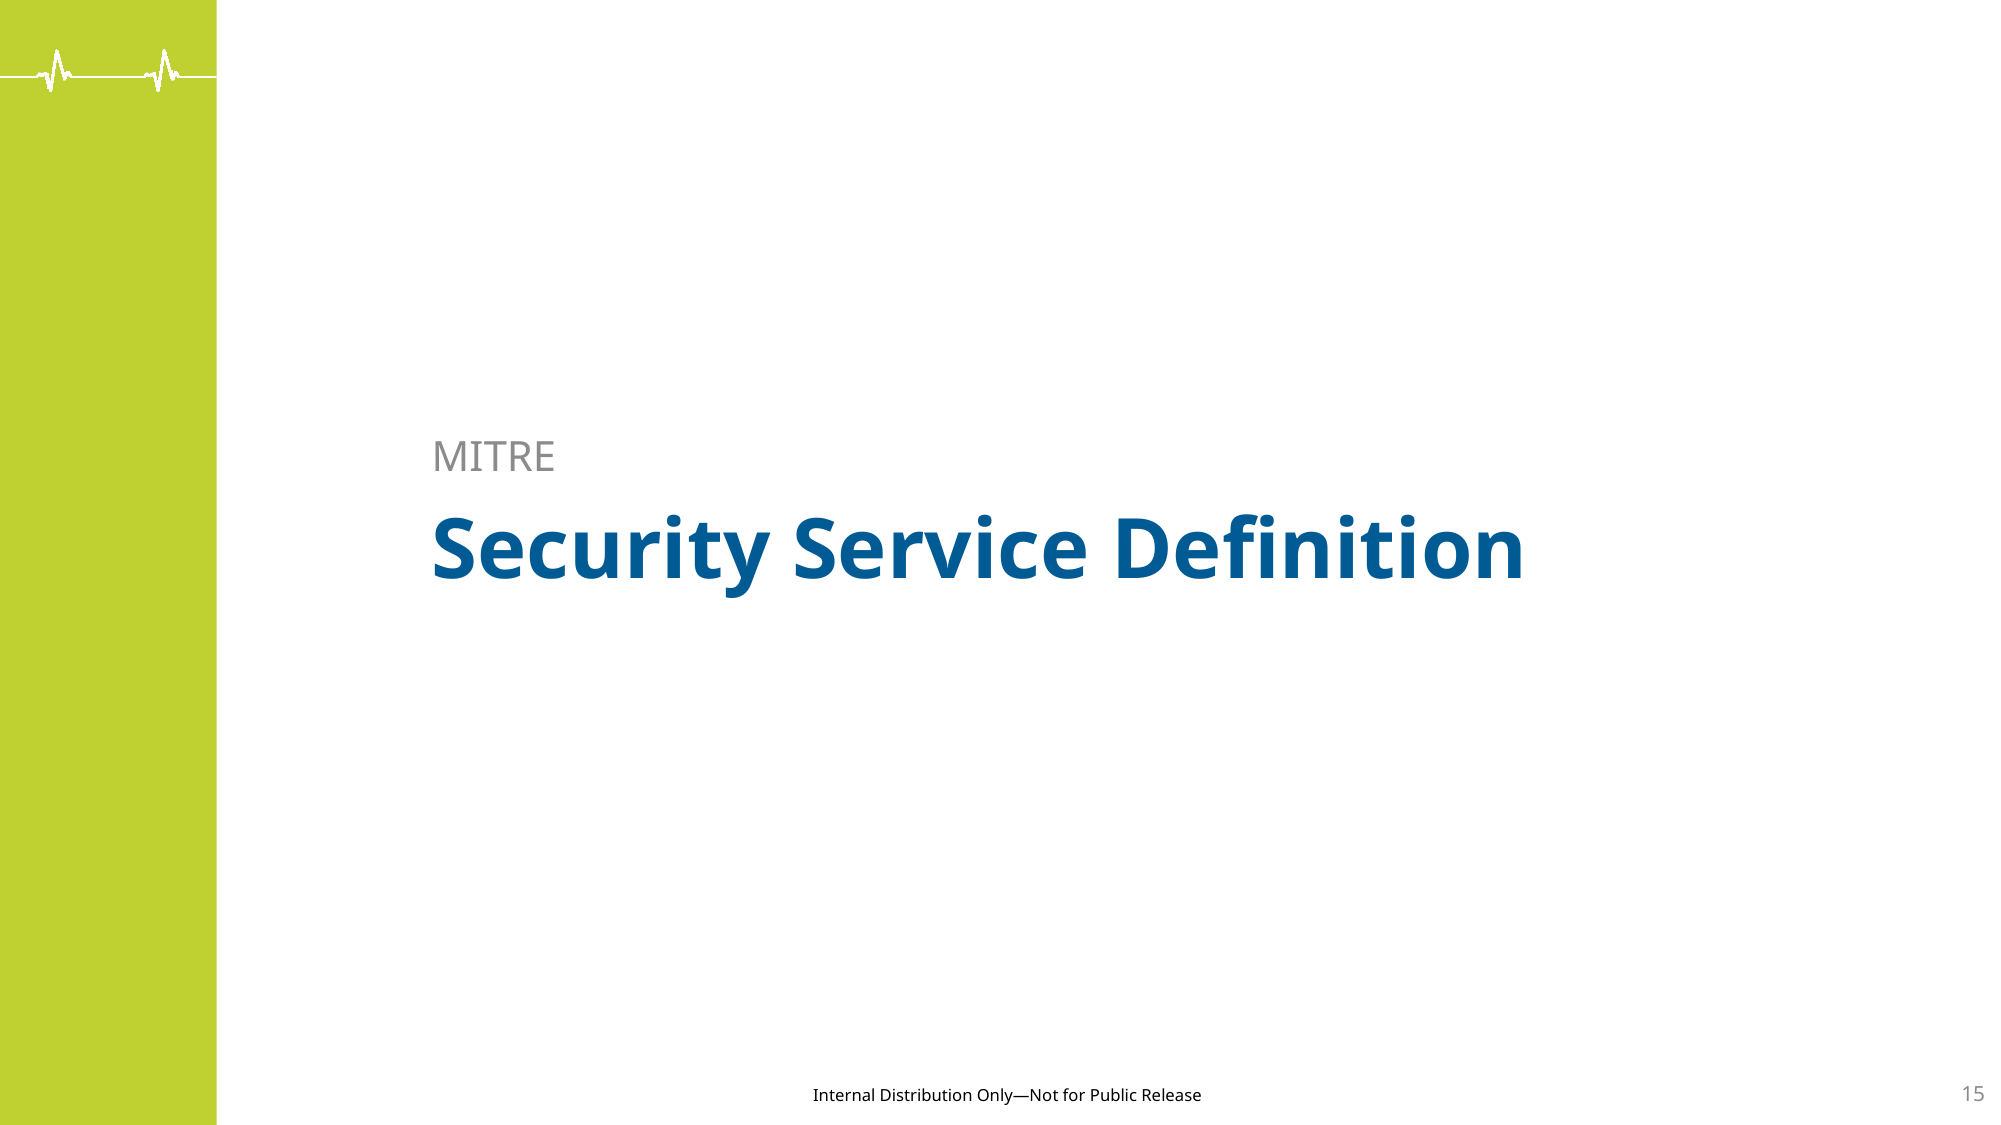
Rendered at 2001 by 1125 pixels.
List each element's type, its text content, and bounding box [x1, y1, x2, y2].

picture [0, 9, 217, 125]
list MITRE [416, 275, 1858, 488]
slide_number 15 [1881, 1065, 2000, 1125]
title Security Service Definition [416, 488, 1858, 947]
